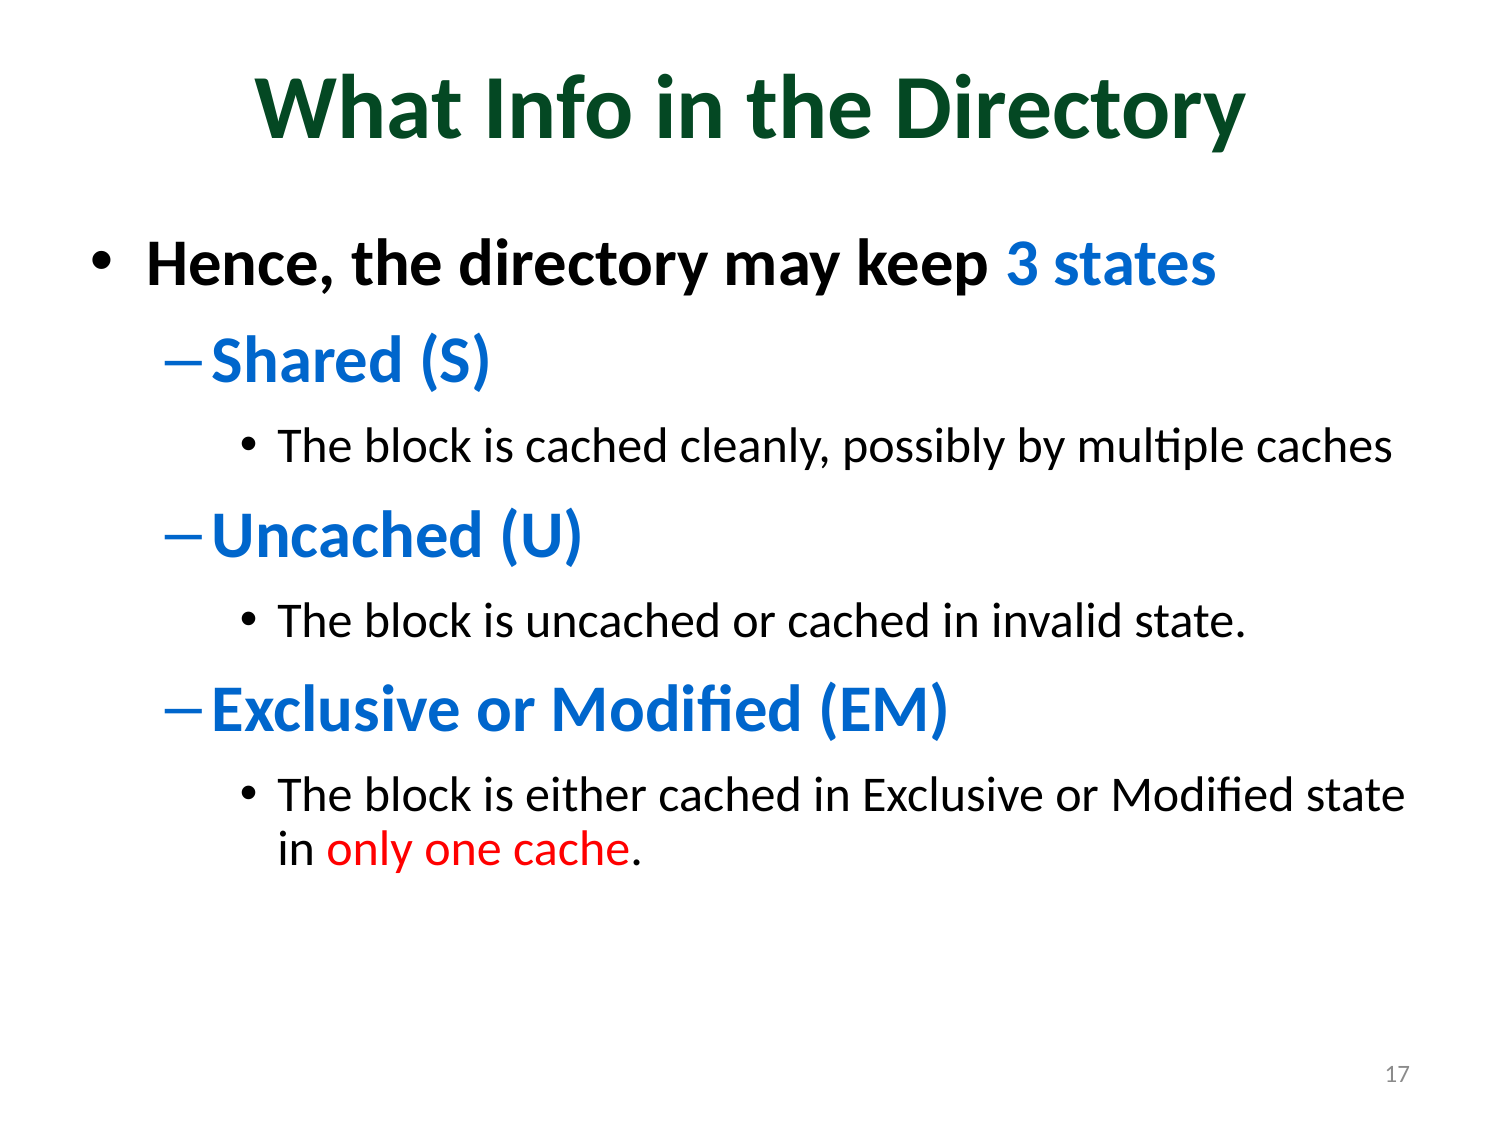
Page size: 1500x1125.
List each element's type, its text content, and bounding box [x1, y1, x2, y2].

list Hence, the directory may keep 3 states Shared (S) The block is cached cleanly, possibly by multiple caches Uncached (U) The block is uncached or cached in invalid state. Exclusive or Modified (EM) The block is either cached in Exclusive or Modified state in only one cache. [74, 195, 1425, 1012]
title What Info in the Directory [76, 8, 1427, 196]
slide_number 17 [1074, 1042, 1425, 1103]
